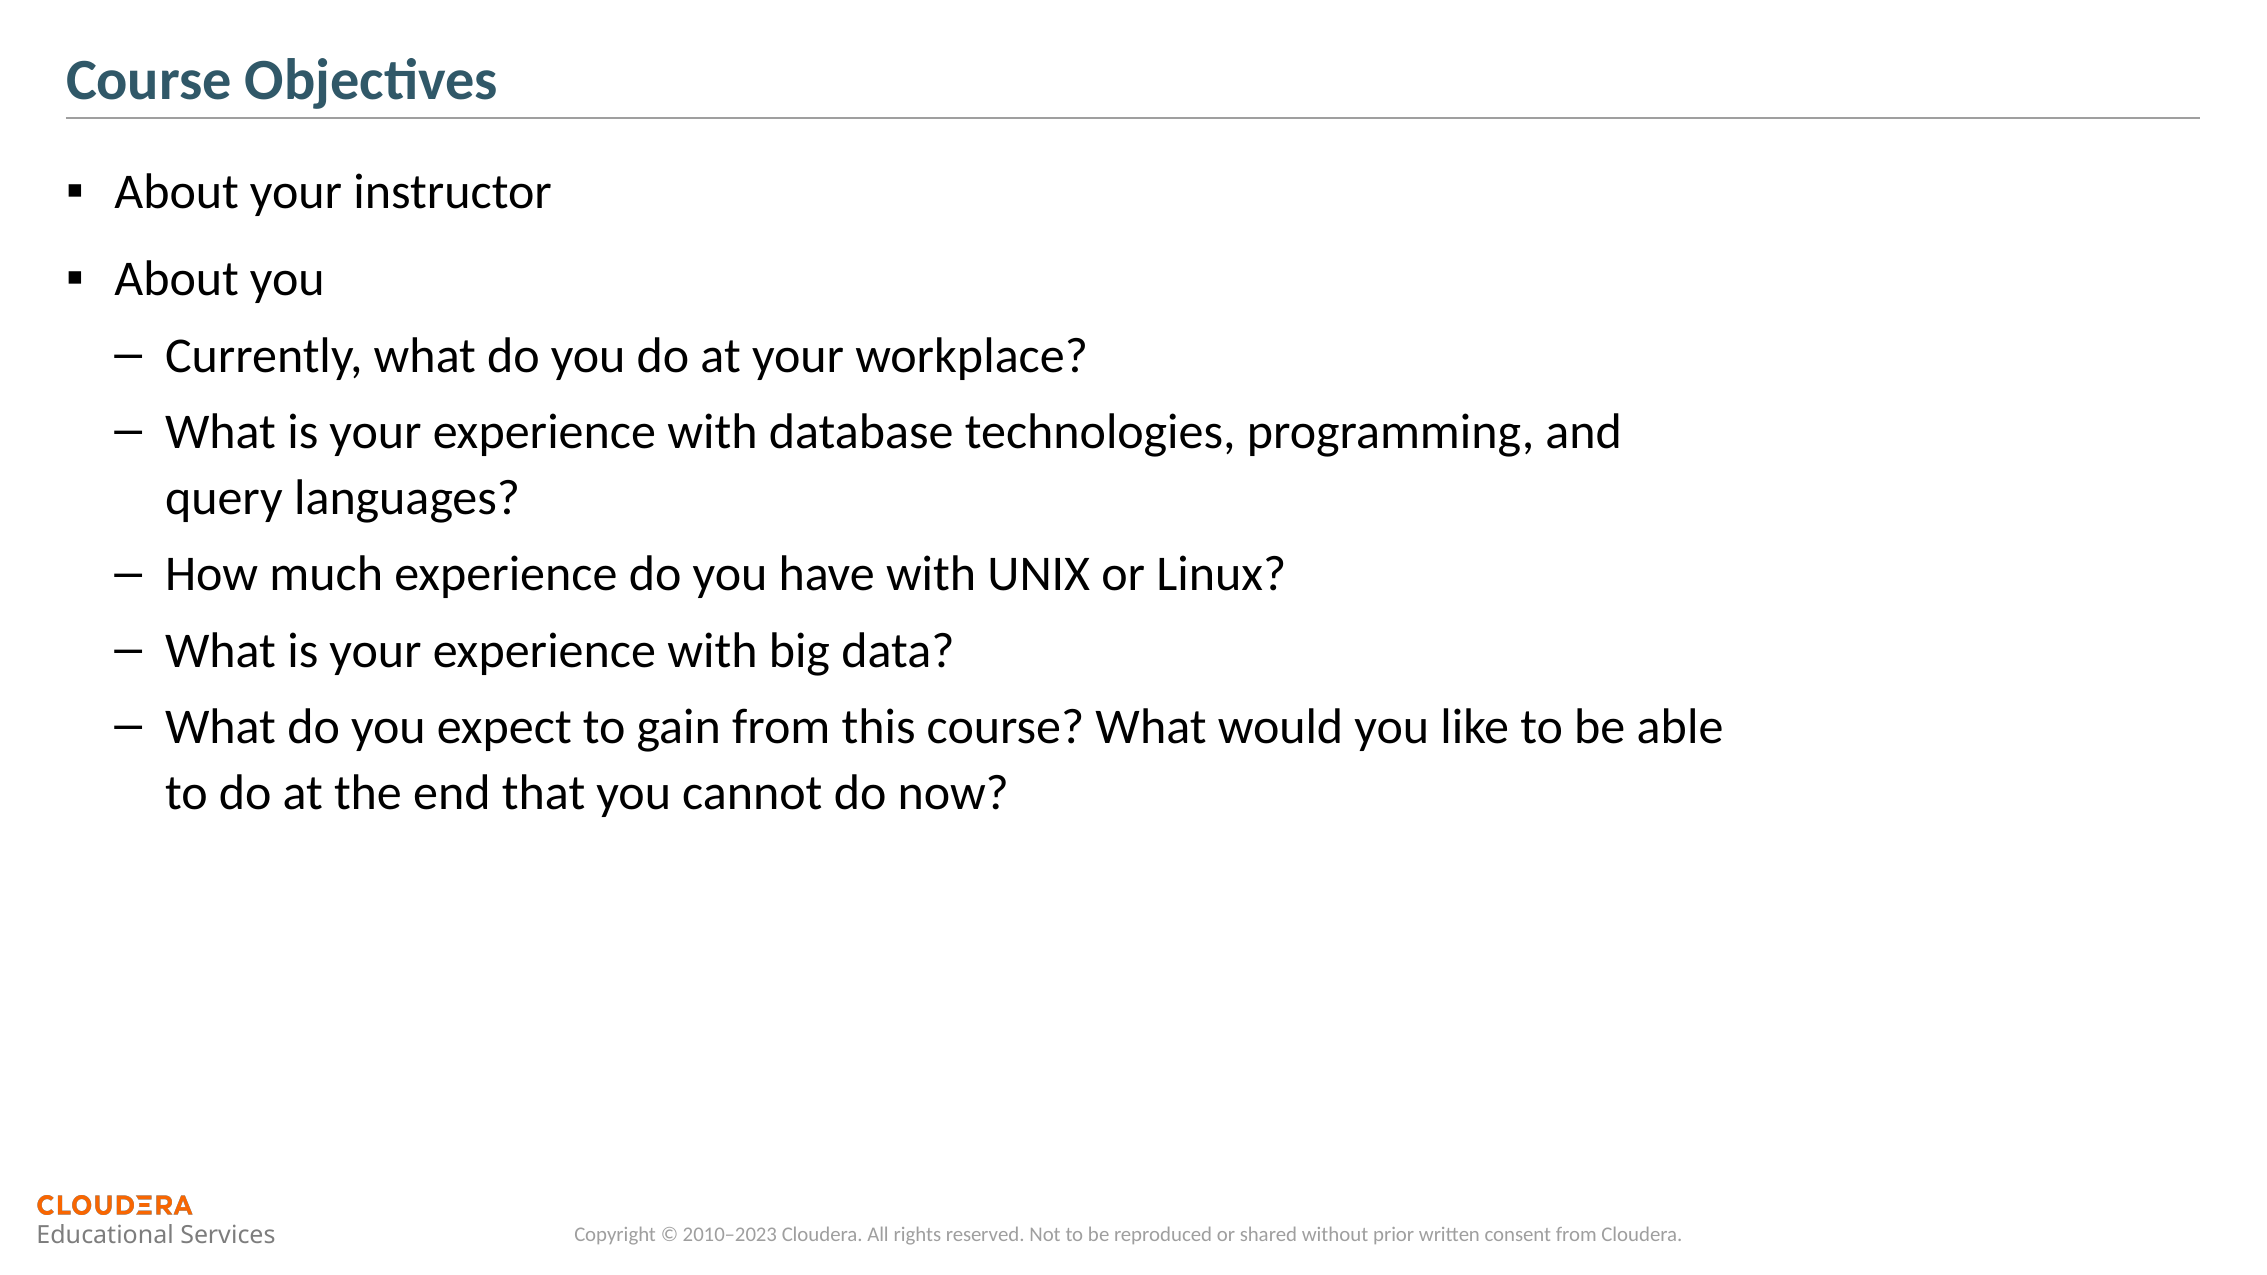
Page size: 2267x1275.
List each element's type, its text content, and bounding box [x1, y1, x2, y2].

list About your instructor About you Currently, what do you do at your workplace? What is your experience with database technologies, programming, and query languages? How much experience do you have with UNIX or Linux? What is your experience with big data? What do you expect to gain from this course? What would you like to be able to do at the end that you cannot do now? [66, 145, 1749, 1181]
picture [37, 1195, 193, 1215]
title Course Objectives [66, 55, 2201, 113]
